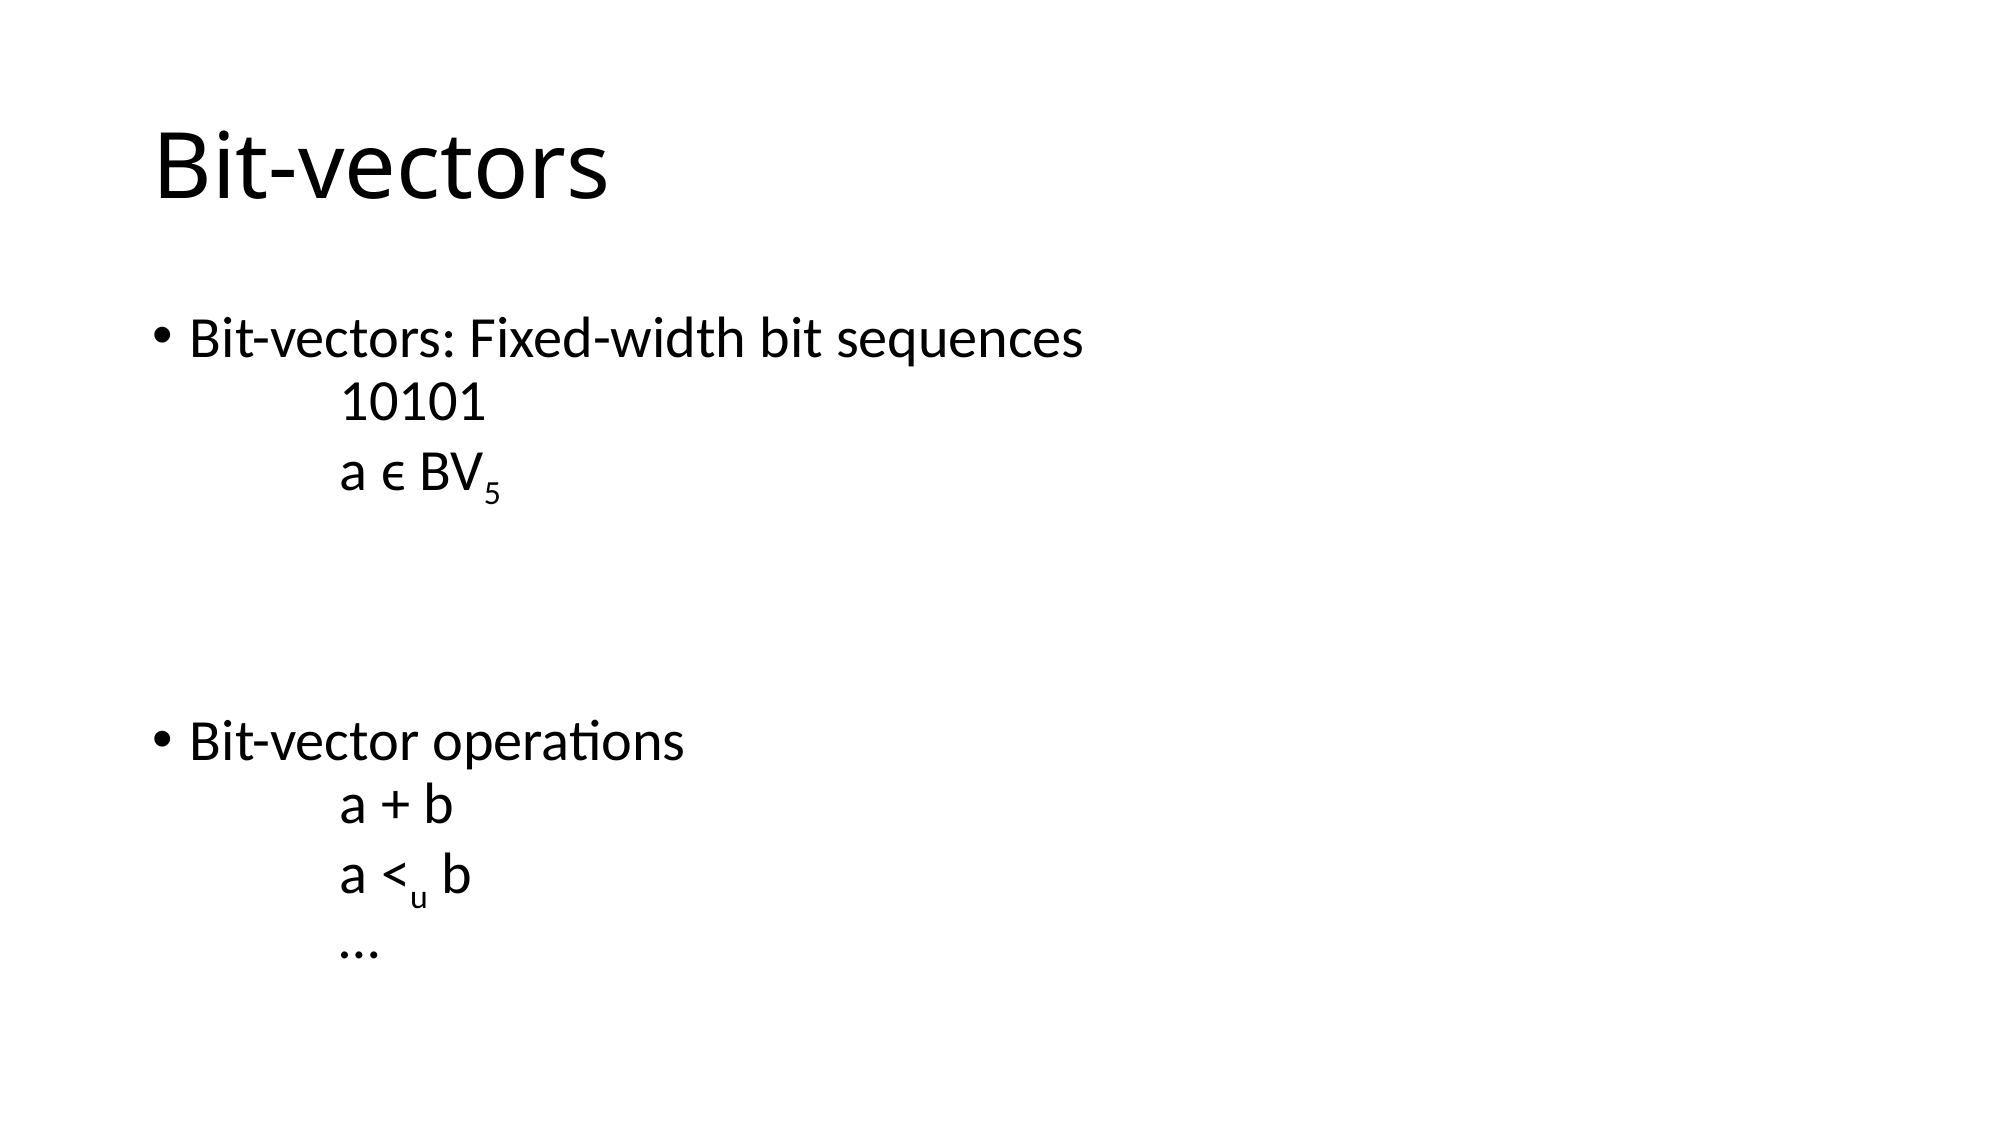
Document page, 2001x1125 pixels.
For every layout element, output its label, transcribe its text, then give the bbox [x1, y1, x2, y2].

list Bit-vectors: Fixed-width bit sequences 10101 a ϵ BV5 Bit-vector operations a + b a <u b … [137, 299, 1863, 1014]
title Bit-vectors [137, 59, 1863, 278]
